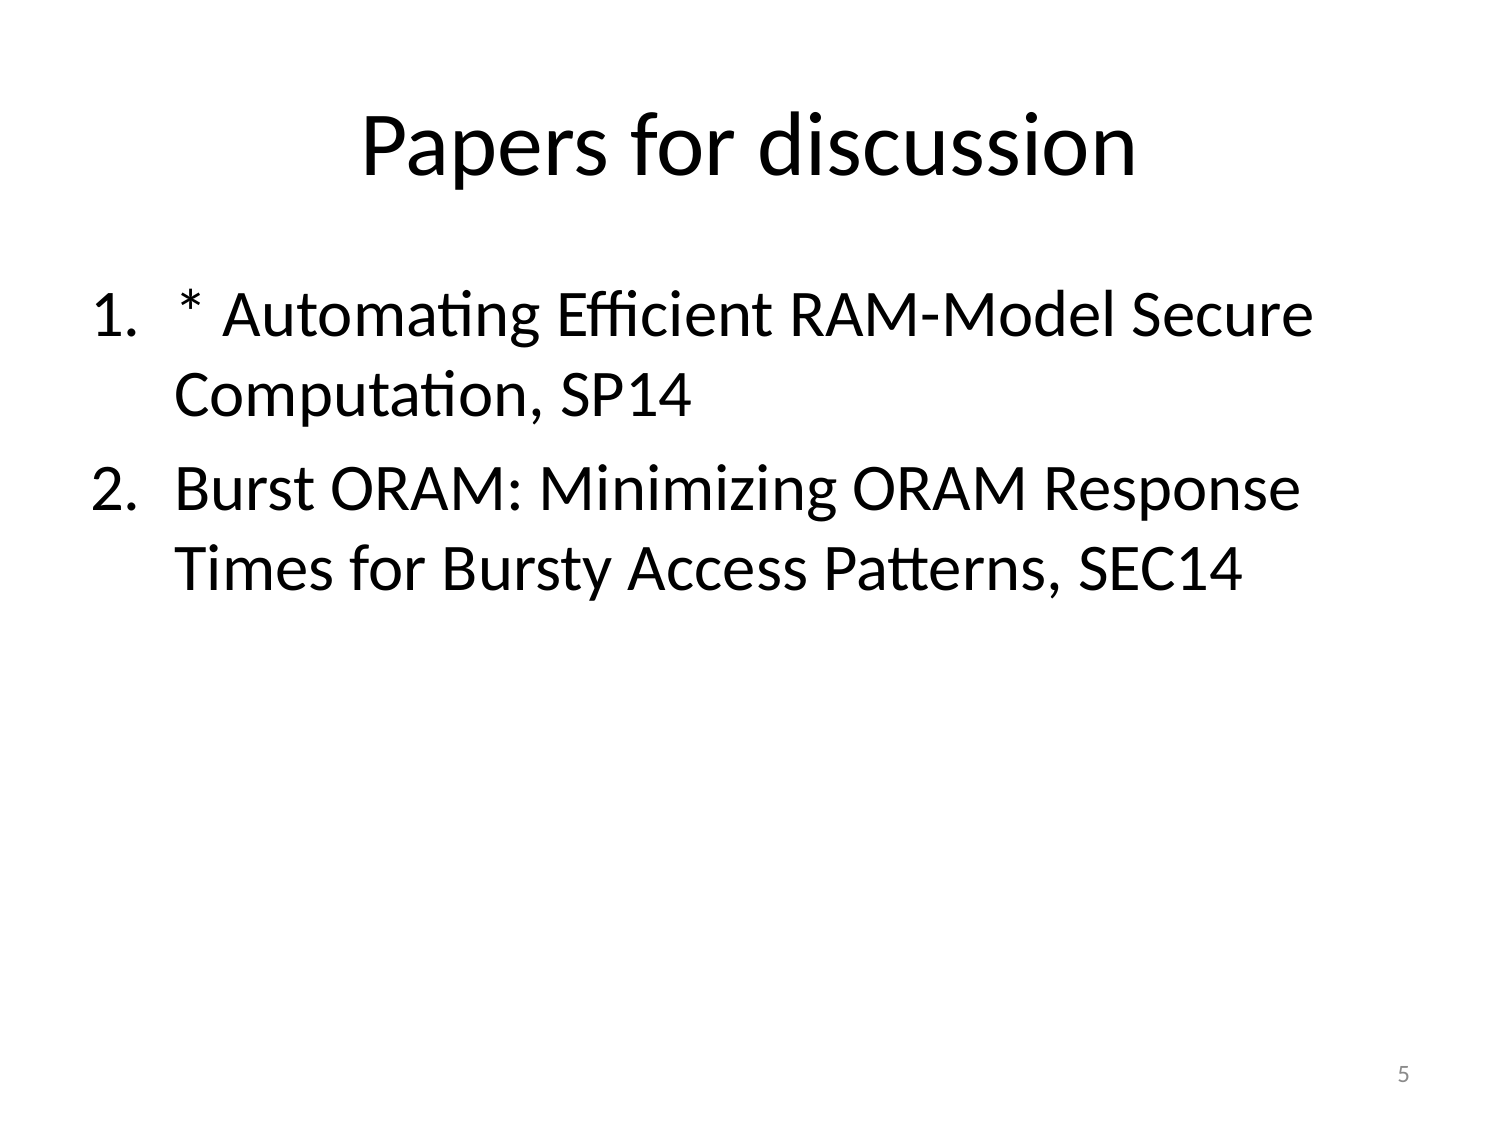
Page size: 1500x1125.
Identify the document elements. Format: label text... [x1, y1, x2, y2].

slide_number 5 [1074, 1042, 1425, 1103]
list * Automating Efficient RAM-Model Secure Computation, SP14 Burst ORAM: Minimizing ORAM Response Times for Bursty Access Patterns, SEC14 [75, 262, 1425, 1005]
title Papers for discussion [75, 45, 1425, 233]
